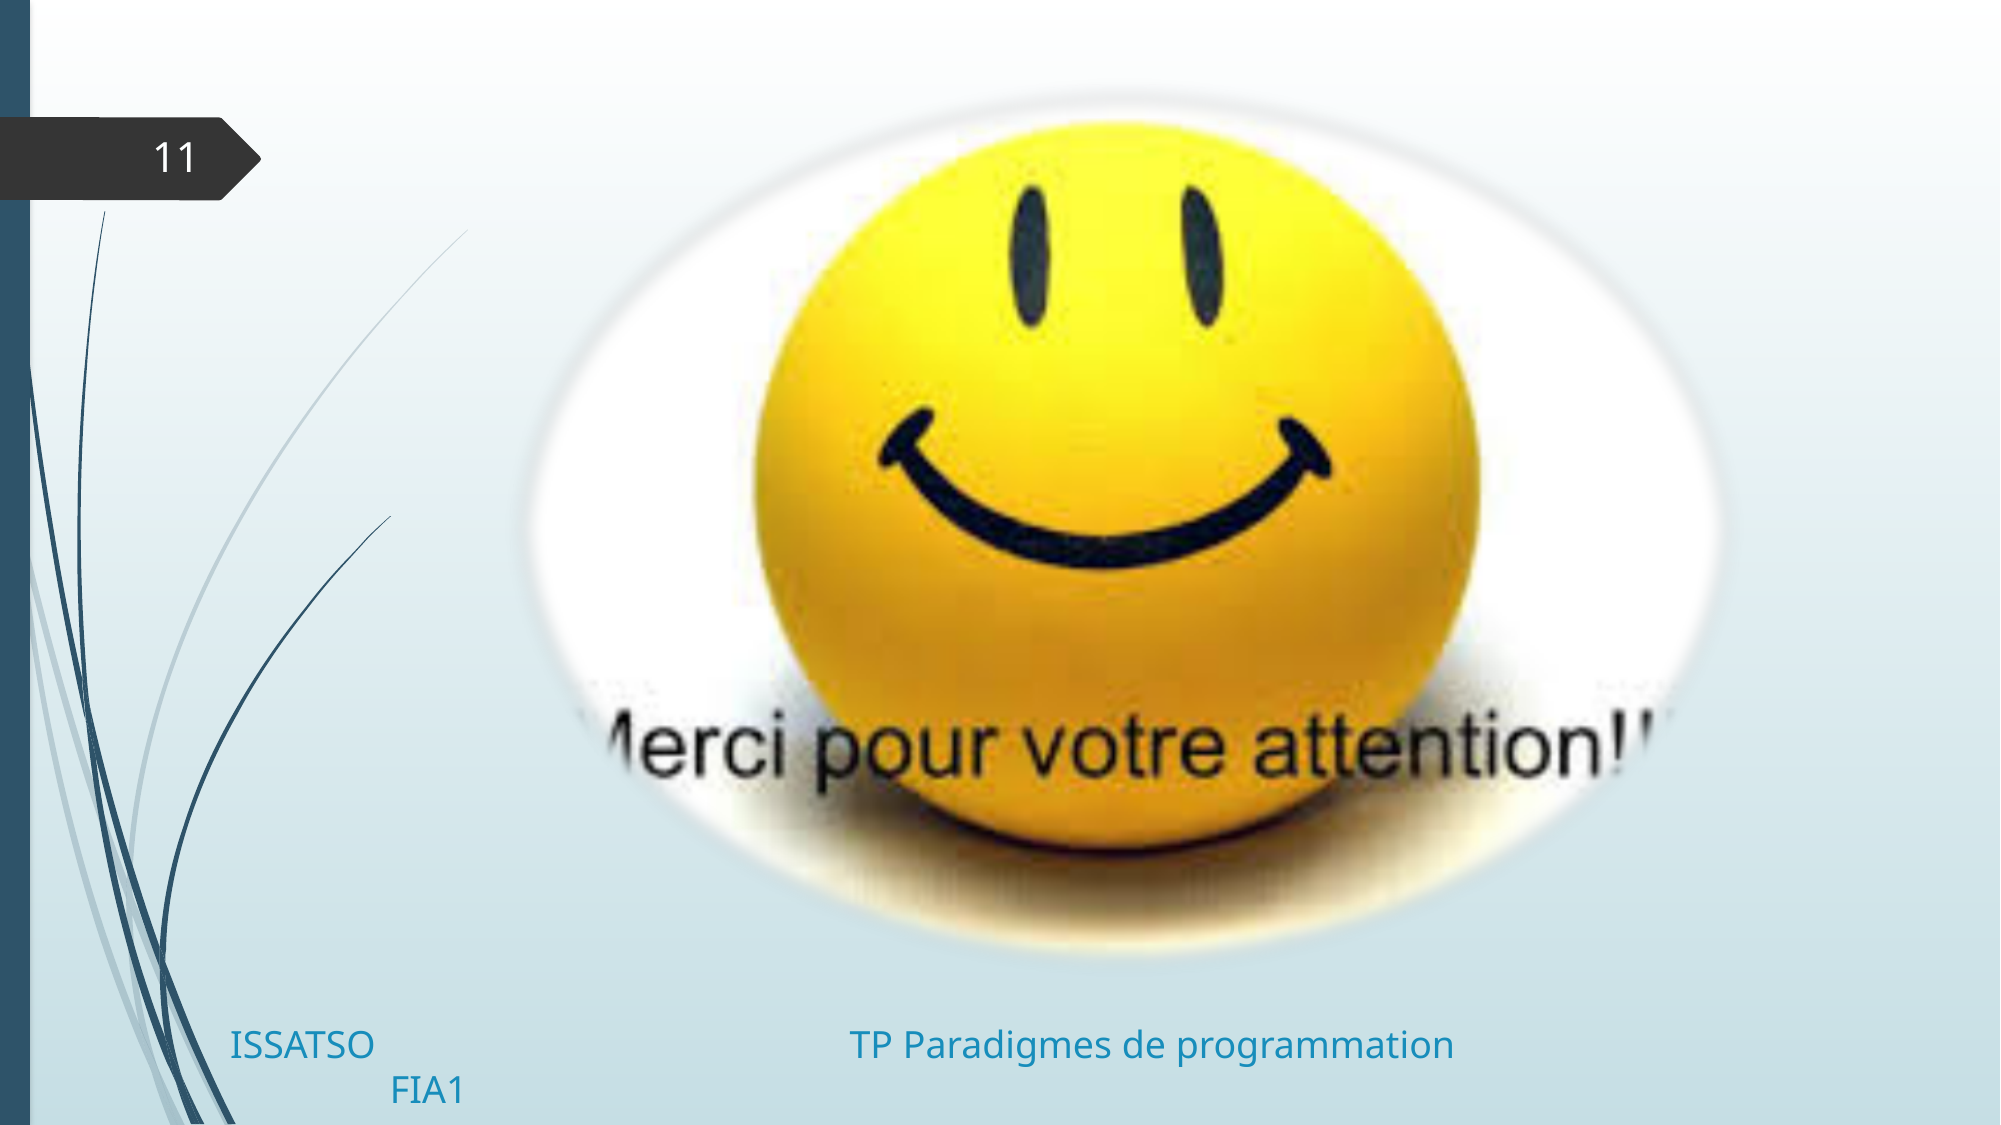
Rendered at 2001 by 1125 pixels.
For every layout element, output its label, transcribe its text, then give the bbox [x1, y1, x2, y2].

slide_number 11 [87, 129, 216, 190]
picture [509, 83, 1742, 975]
footer ISSATSO TP Paradigmes de programmation FIA1 [215, 1006, 2000, 1125]
